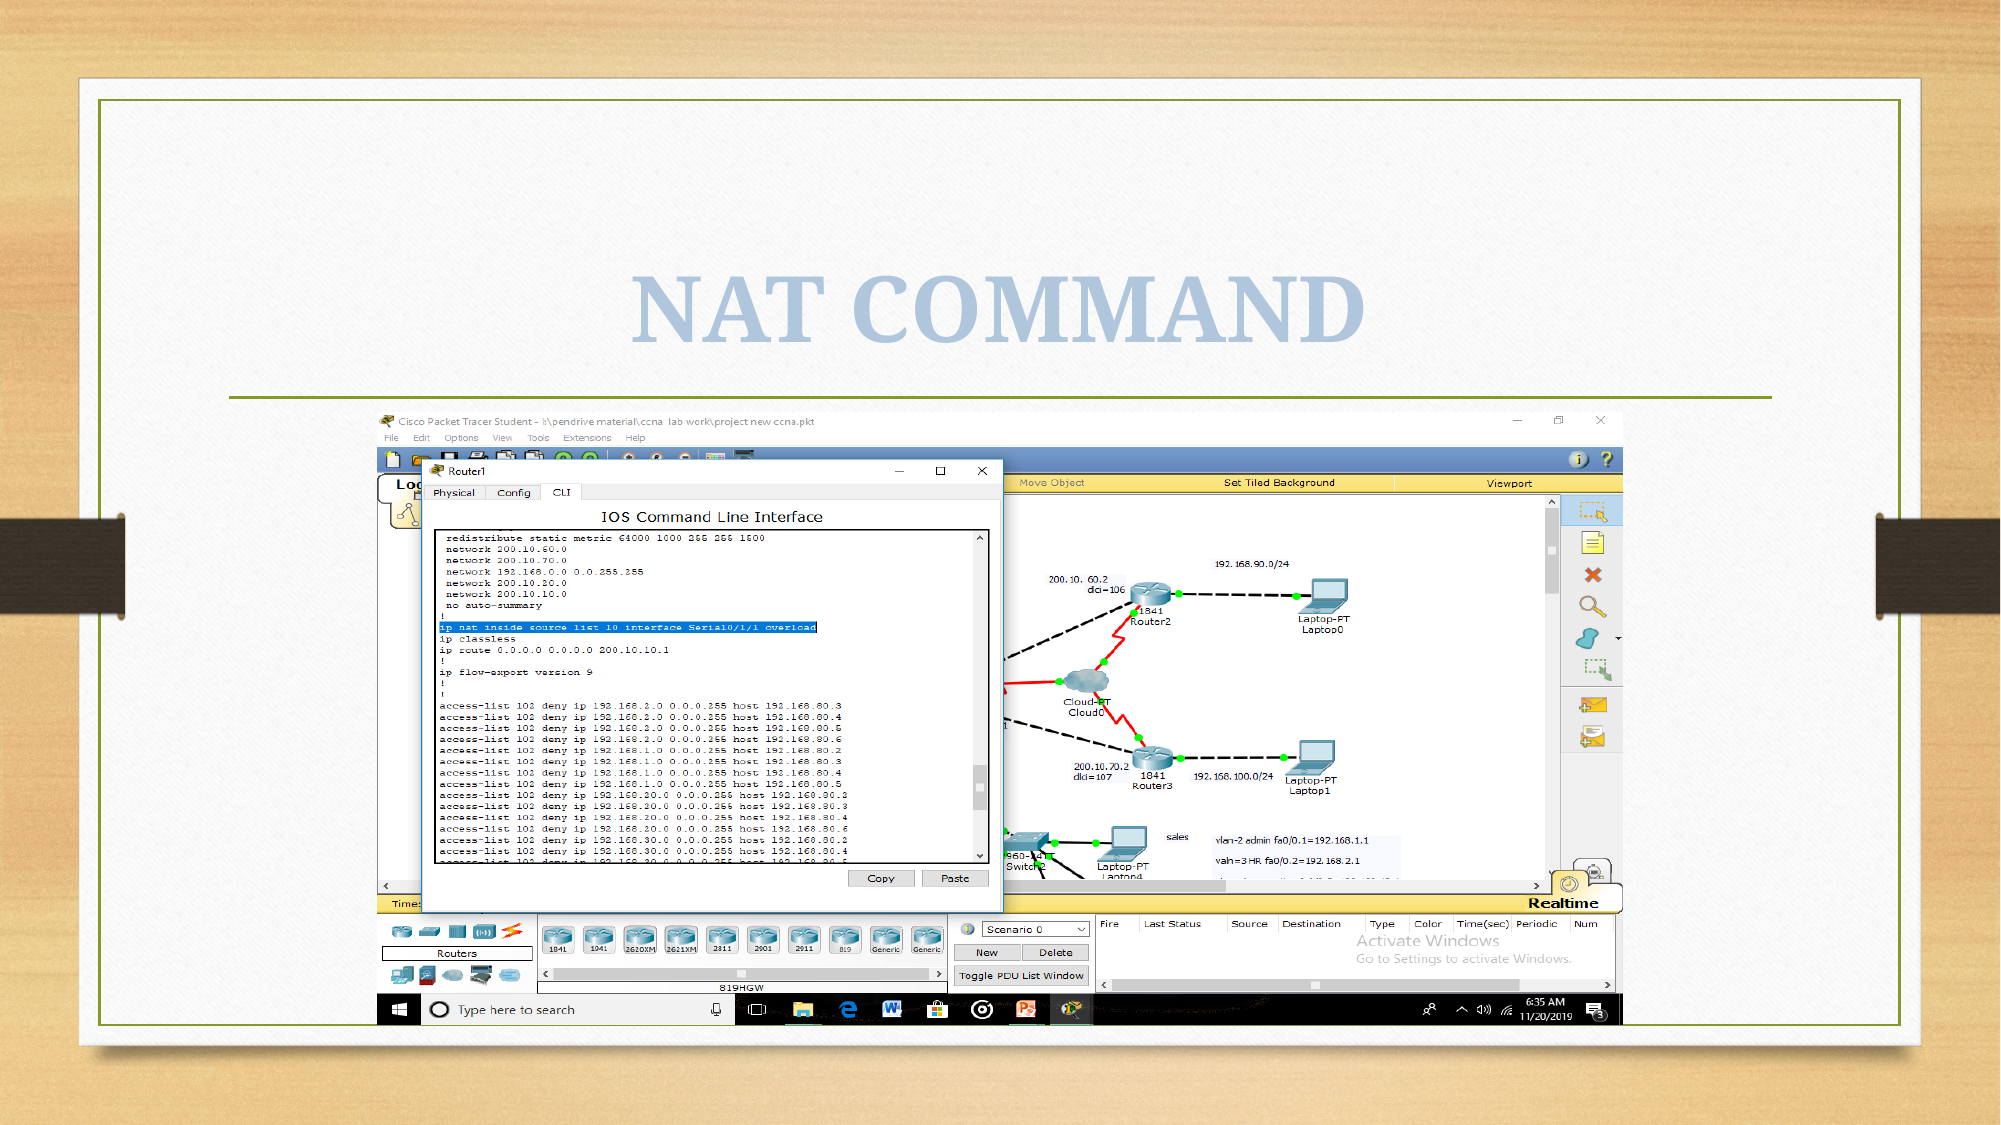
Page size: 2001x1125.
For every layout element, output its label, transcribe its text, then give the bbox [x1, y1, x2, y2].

title NAT COMMAND [212, 198, 1788, 413]
picture [0, 0, 2001, 1125]
